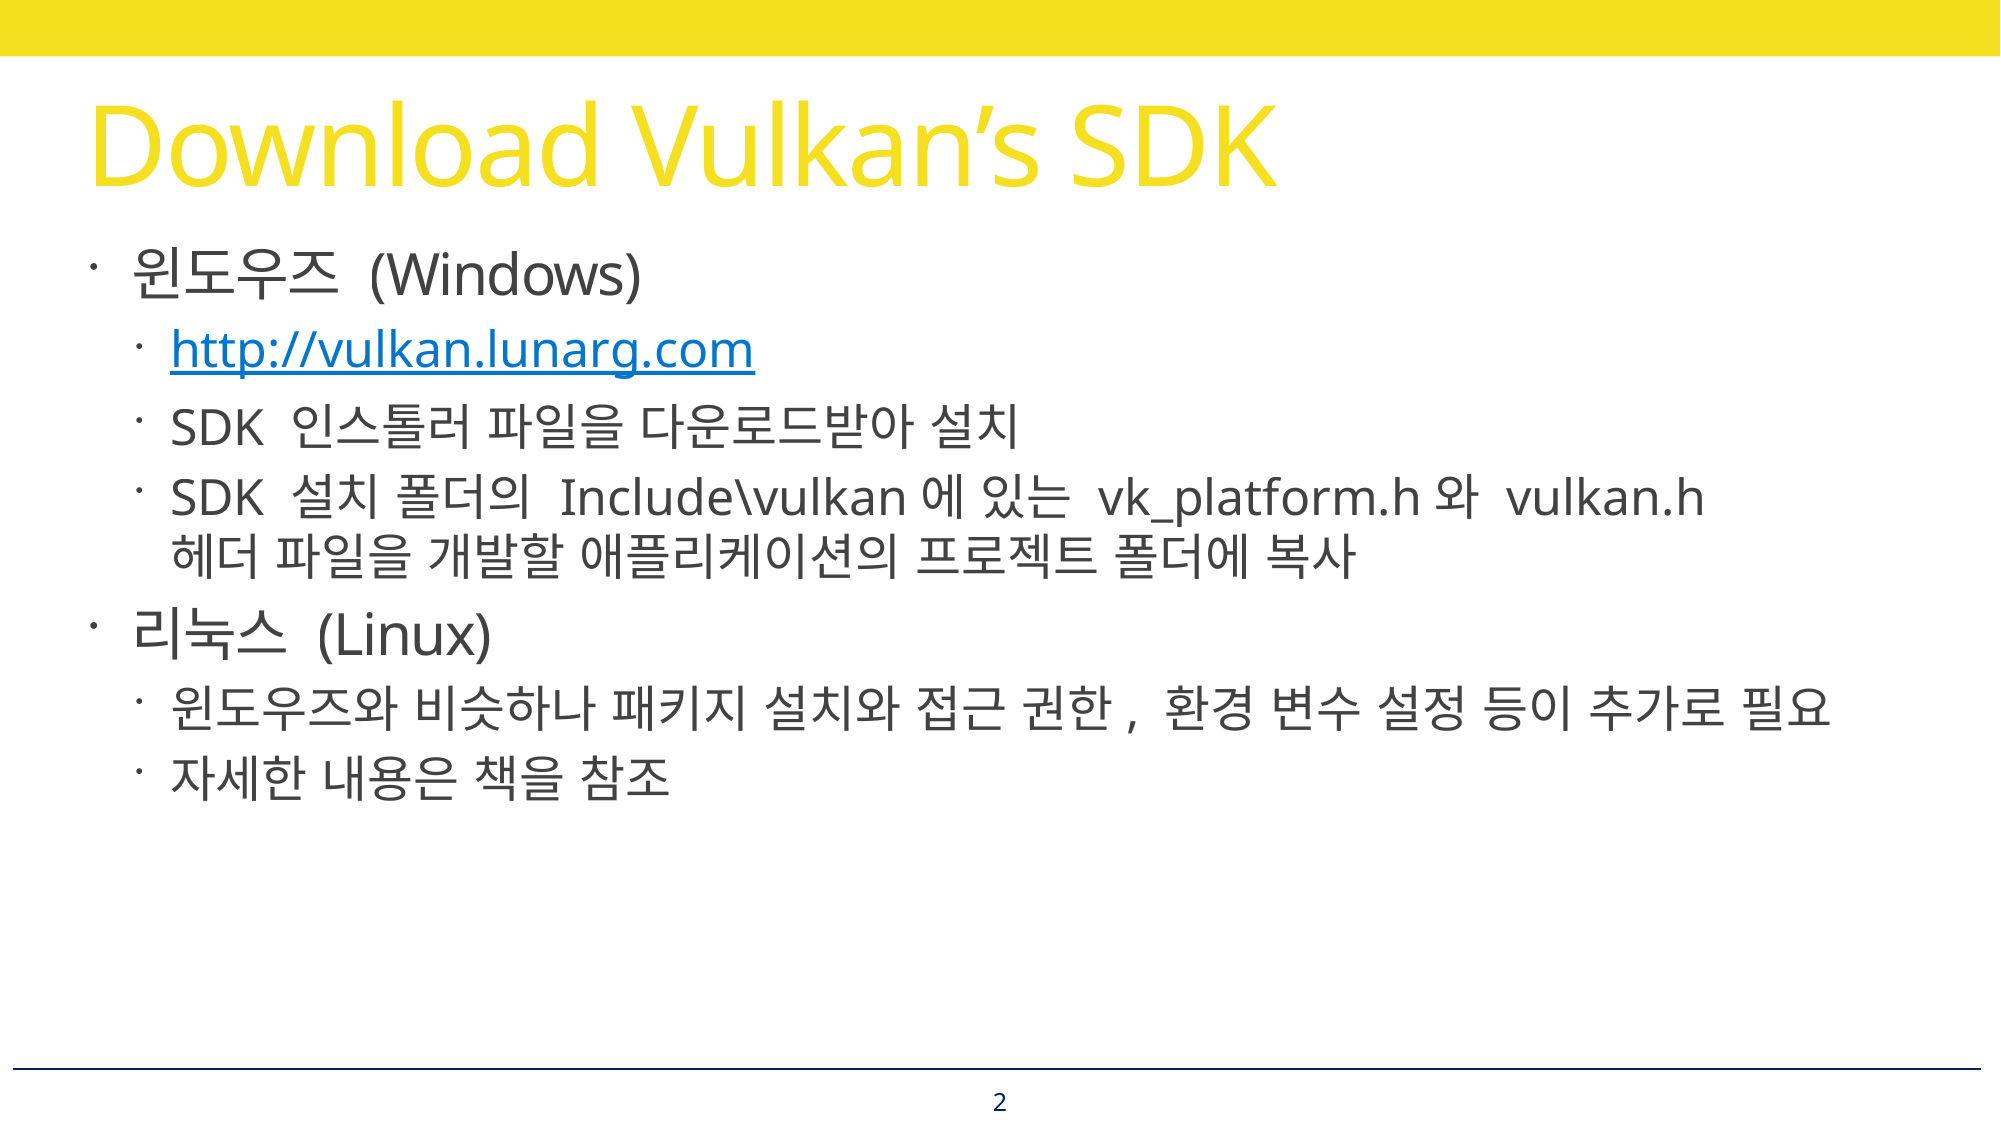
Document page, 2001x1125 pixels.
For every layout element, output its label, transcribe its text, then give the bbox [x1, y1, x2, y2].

slide_number 2 [916, 1078, 1084, 1125]
list 윈도우즈 (Windows) http://vulkan.lunarg.com SDK 인스톨러 파일을 다운로드받아 설치 SDK 설치 폴더의 Include\vulkan에 있는 vk_platform.h와 vulkan.h 헤더 파일을 개발할 애플리케이션의 프로젝트 폴더에 복사 리눅스 (Linux) 윈도우즈와 비슷하나 패키지 설치와 접근 권한, 환경 변수 설정 등이 추가로 필요 자세한 내용은 책을 참조 [85, 237, 1915, 1049]
title Download Vulkan’s SDK [85, 89, 1915, 212]
